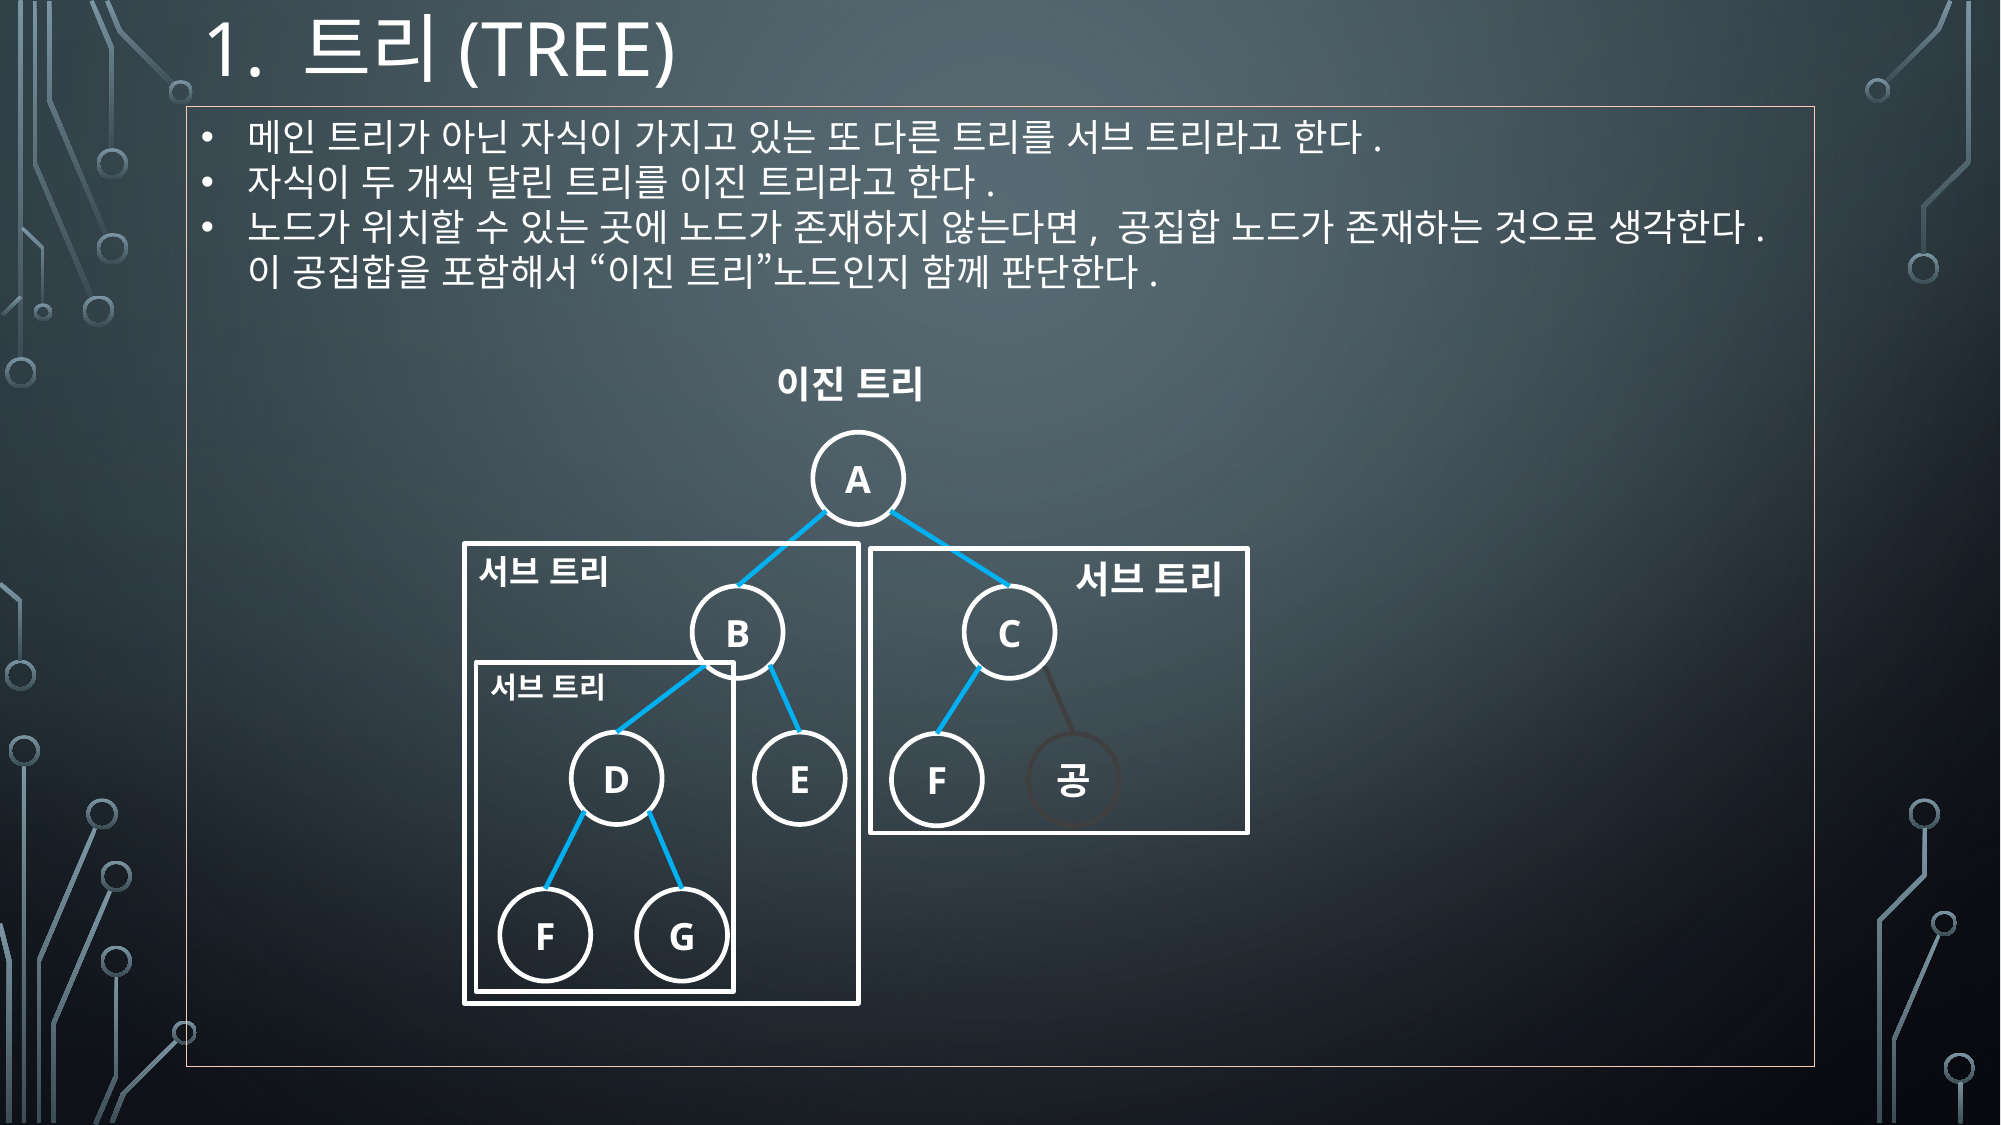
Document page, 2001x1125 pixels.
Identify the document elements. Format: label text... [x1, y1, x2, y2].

text_box 이진 트리 [762, 353, 941, 414]
title 1. 트리(tree) [187, 0, 1813, 106]
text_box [464, 431, 1248, 1014]
text_box 메인 트리가 아닌 자식이 가지고 있는 또 다른 트리를 서브 트리라고 한다. 자식이 두 개씩 달린 트리를 이진 트리라고 한다. 노드가 위치할 수 있는 곳에 노드가 존재하지 않는다면, 공집합 노드가 존재하는 것으로 생각한다. 이 공집합을 포함해서 “이진 트리”노드인지 함께 판단한다. [186, 106, 1815, 1067]
